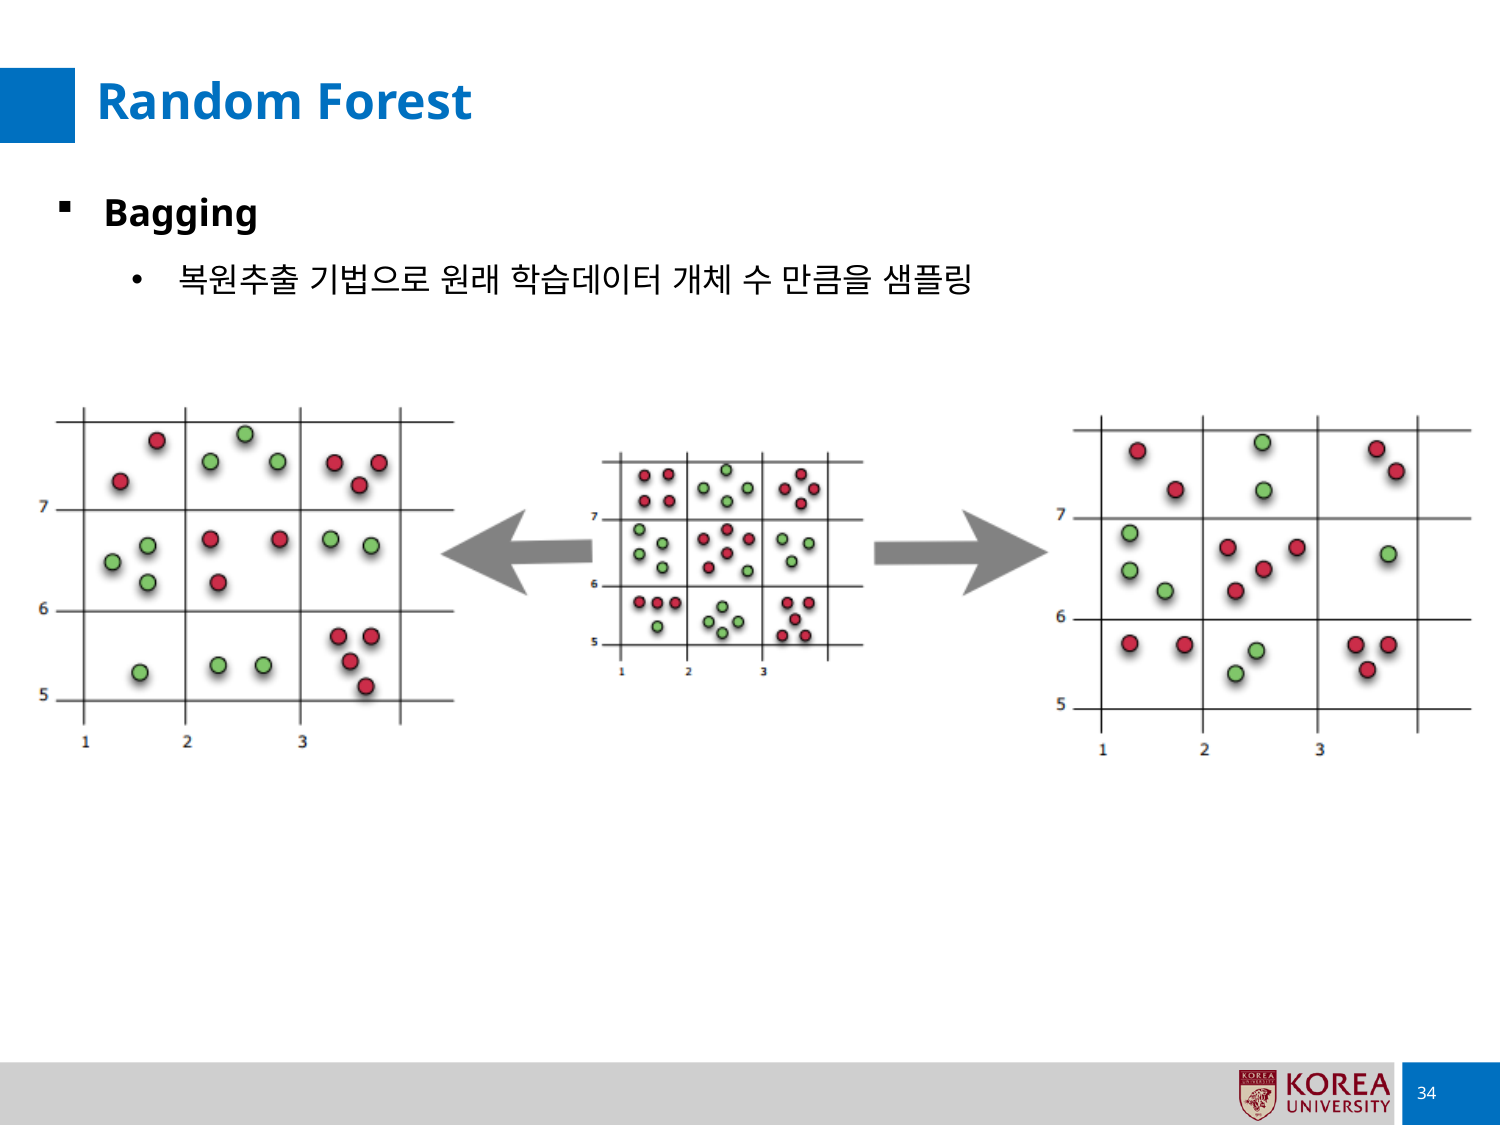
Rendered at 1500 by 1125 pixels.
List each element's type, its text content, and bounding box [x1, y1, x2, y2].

title Random Forest [95, 75, 1449, 134]
picture [1239, 1070, 1390, 1121]
text_box Bagging 복원추출 기법으로 원래 학습데이터 개체 수 만큼을 샘플링 [41, 181, 1484, 307]
picture [19, 384, 1484, 776]
